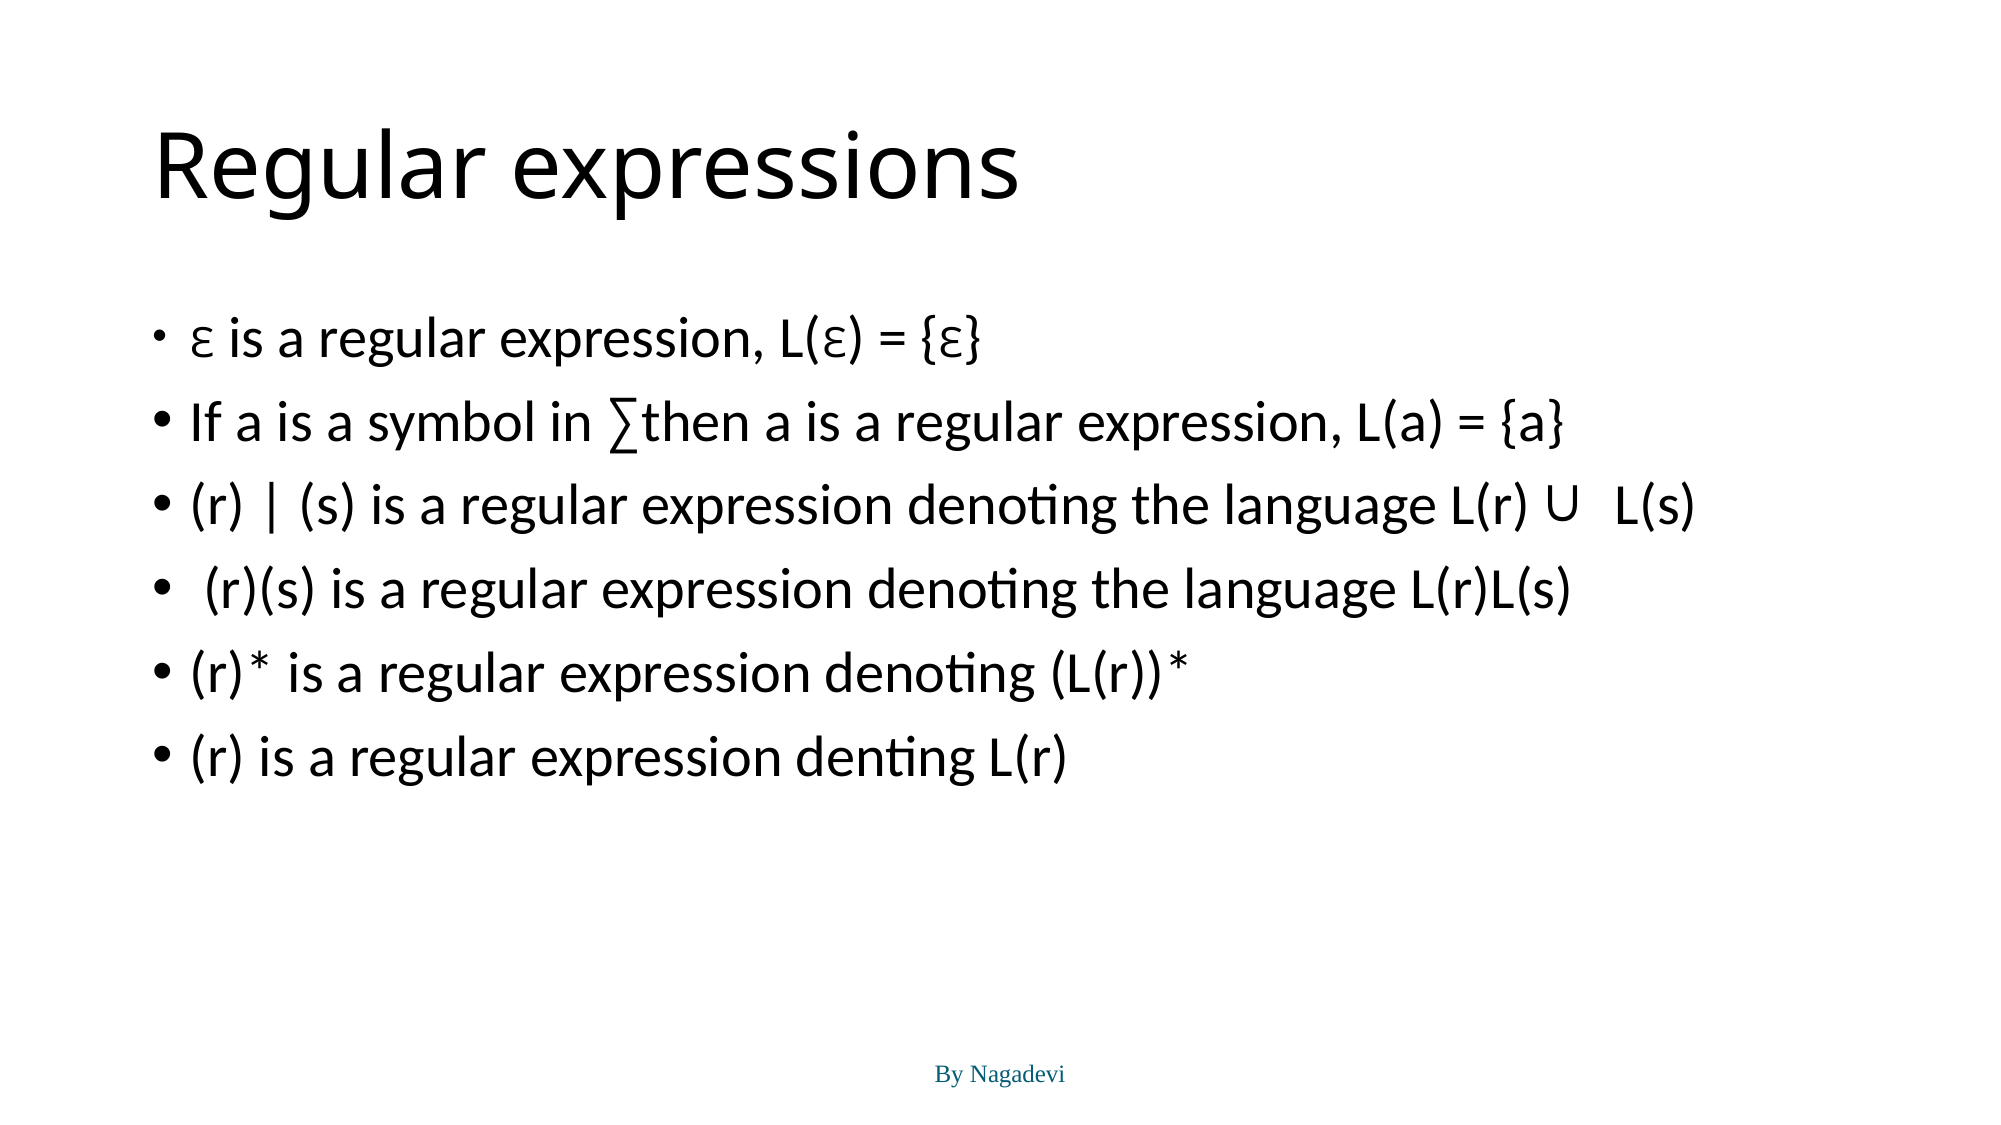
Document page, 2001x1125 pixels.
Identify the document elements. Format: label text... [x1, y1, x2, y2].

footer By Nagadevi [662, 1042, 1338, 1103]
title Regular expressions [137, 59, 1863, 278]
list Ɛ is a regular expression, L(Ɛ) = {Ɛ} If a is a symbol in ∑then a is a regular expression, L(a) = {a} (r) | (s) is a regular expression denoting the language L(r) ∪ L(s) (r)(s) is a regular expression denoting the language L(r)L(s) (r)* is a regular expression denoting (L(r))* (r) is a regular expression denting L(r) [137, 299, 1863, 1014]
